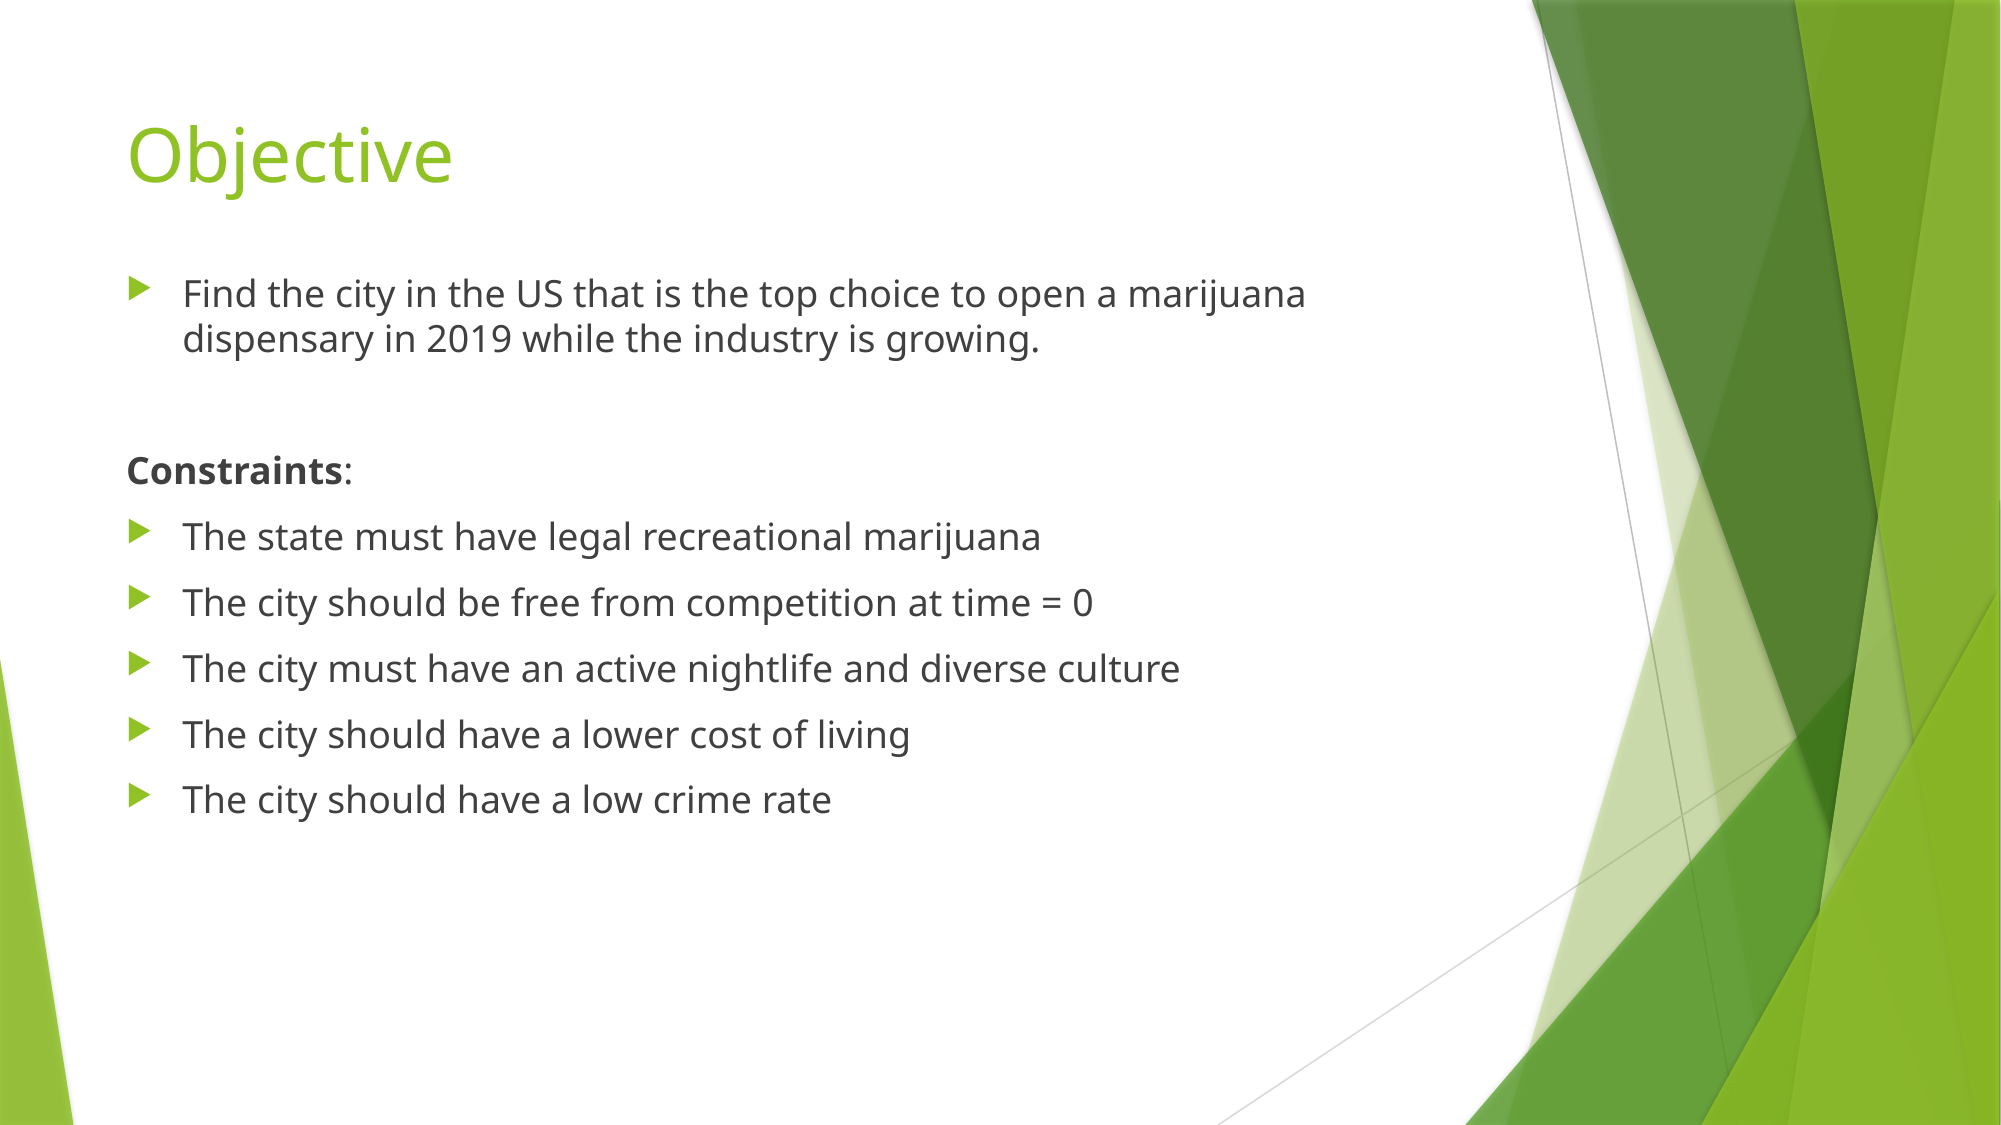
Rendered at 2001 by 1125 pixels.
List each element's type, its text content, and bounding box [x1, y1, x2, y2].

title Objective [111, 99, 1522, 262]
list Find the city in the US that is the top choice to open a marijuana dispensary in 2019 while the industry is growing. Constraints: The state must have legal recreational marijuana The city should be free from competition at time = 0 The city must have an active nightlife and diverse culture The city should have a lower cost of living The city should have a low crime rate [111, 262, 1522, 900]
